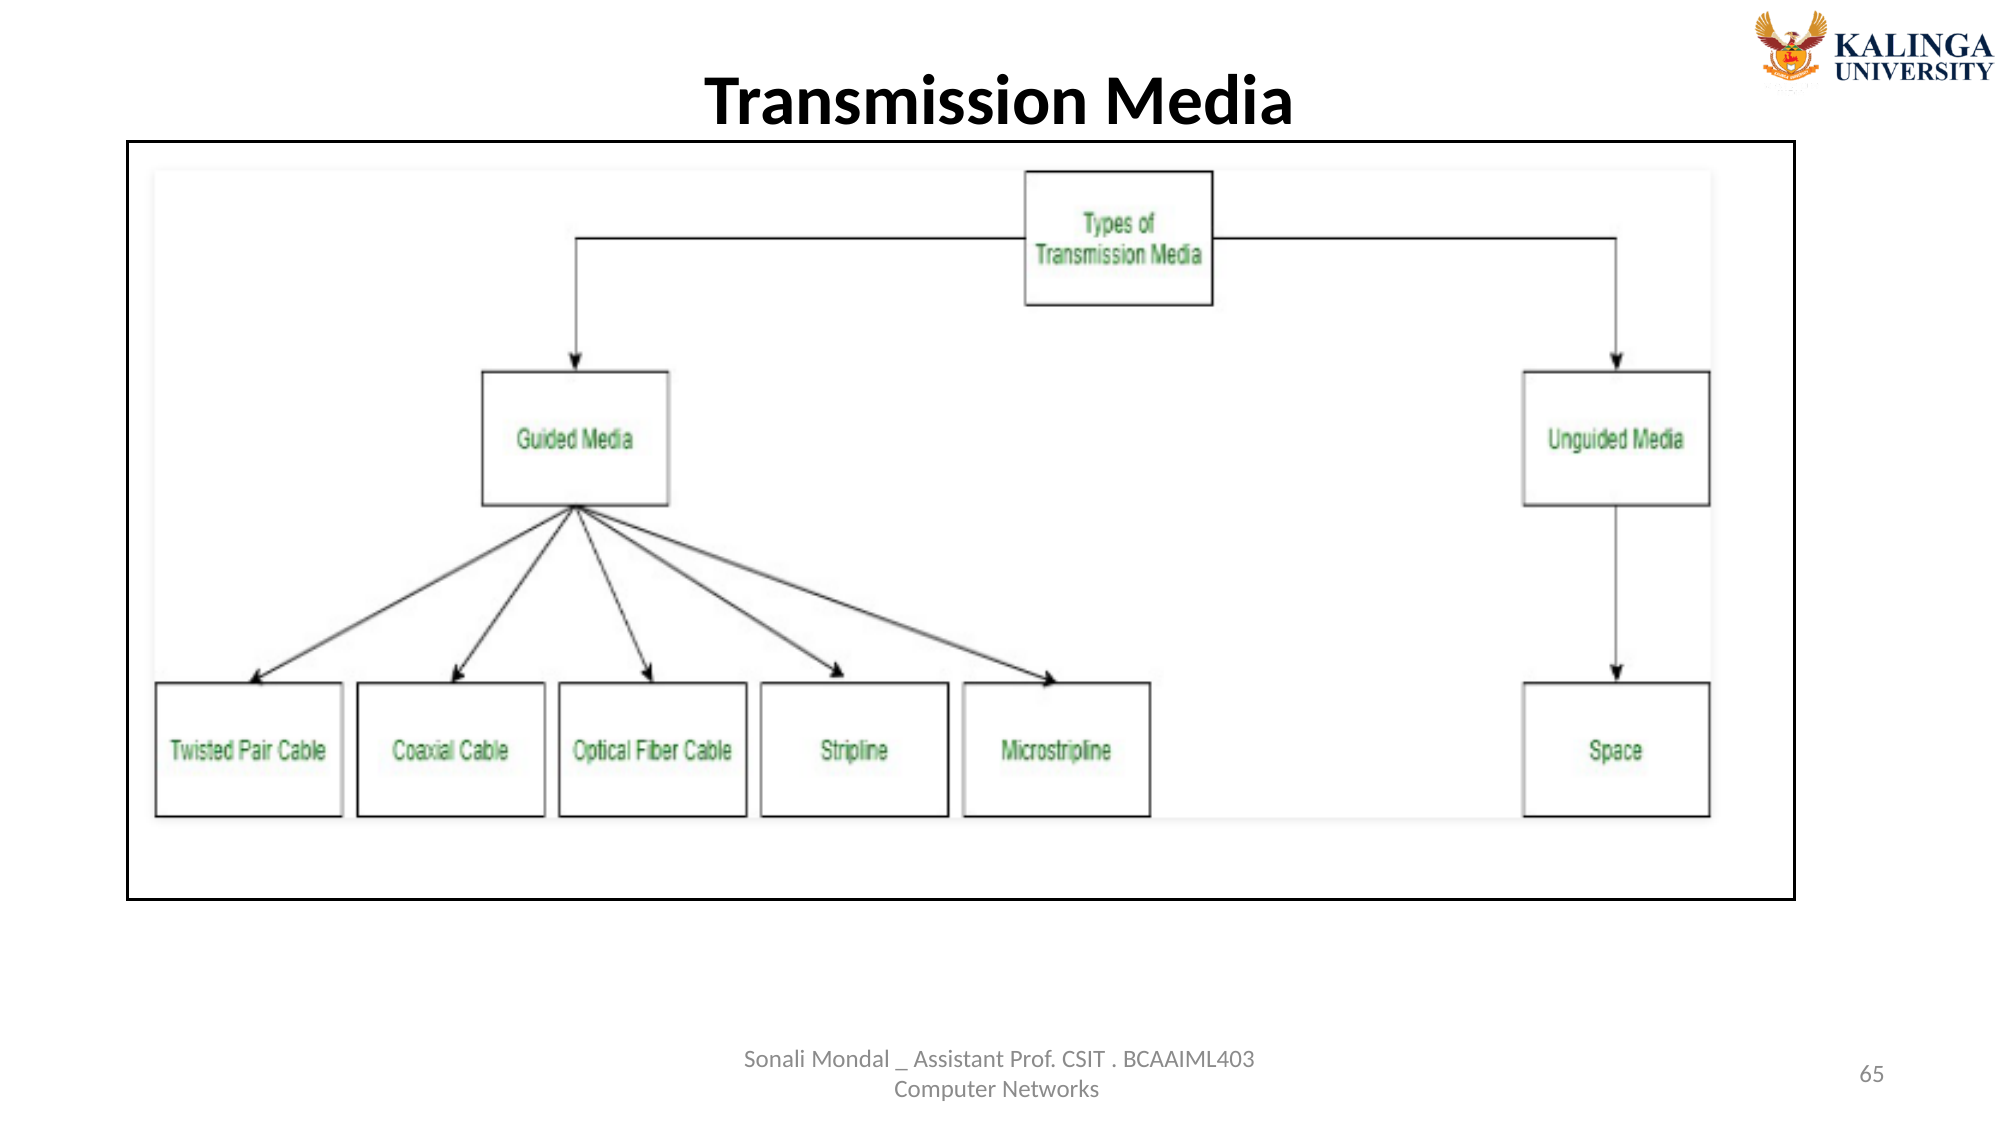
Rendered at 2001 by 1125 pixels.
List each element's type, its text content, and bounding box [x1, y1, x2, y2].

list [128, 142, 1794, 899]
title Transmission Media [99, 45, 1900, 233]
footer Sonali Mondal _ Assistant Prof. CSIT . BCAAIML403 Computer Networks [683, 1042, 1317, 1103]
picture [1663, 5, 2001, 99]
slide_number 65 [1433, 1042, 1900, 1103]
